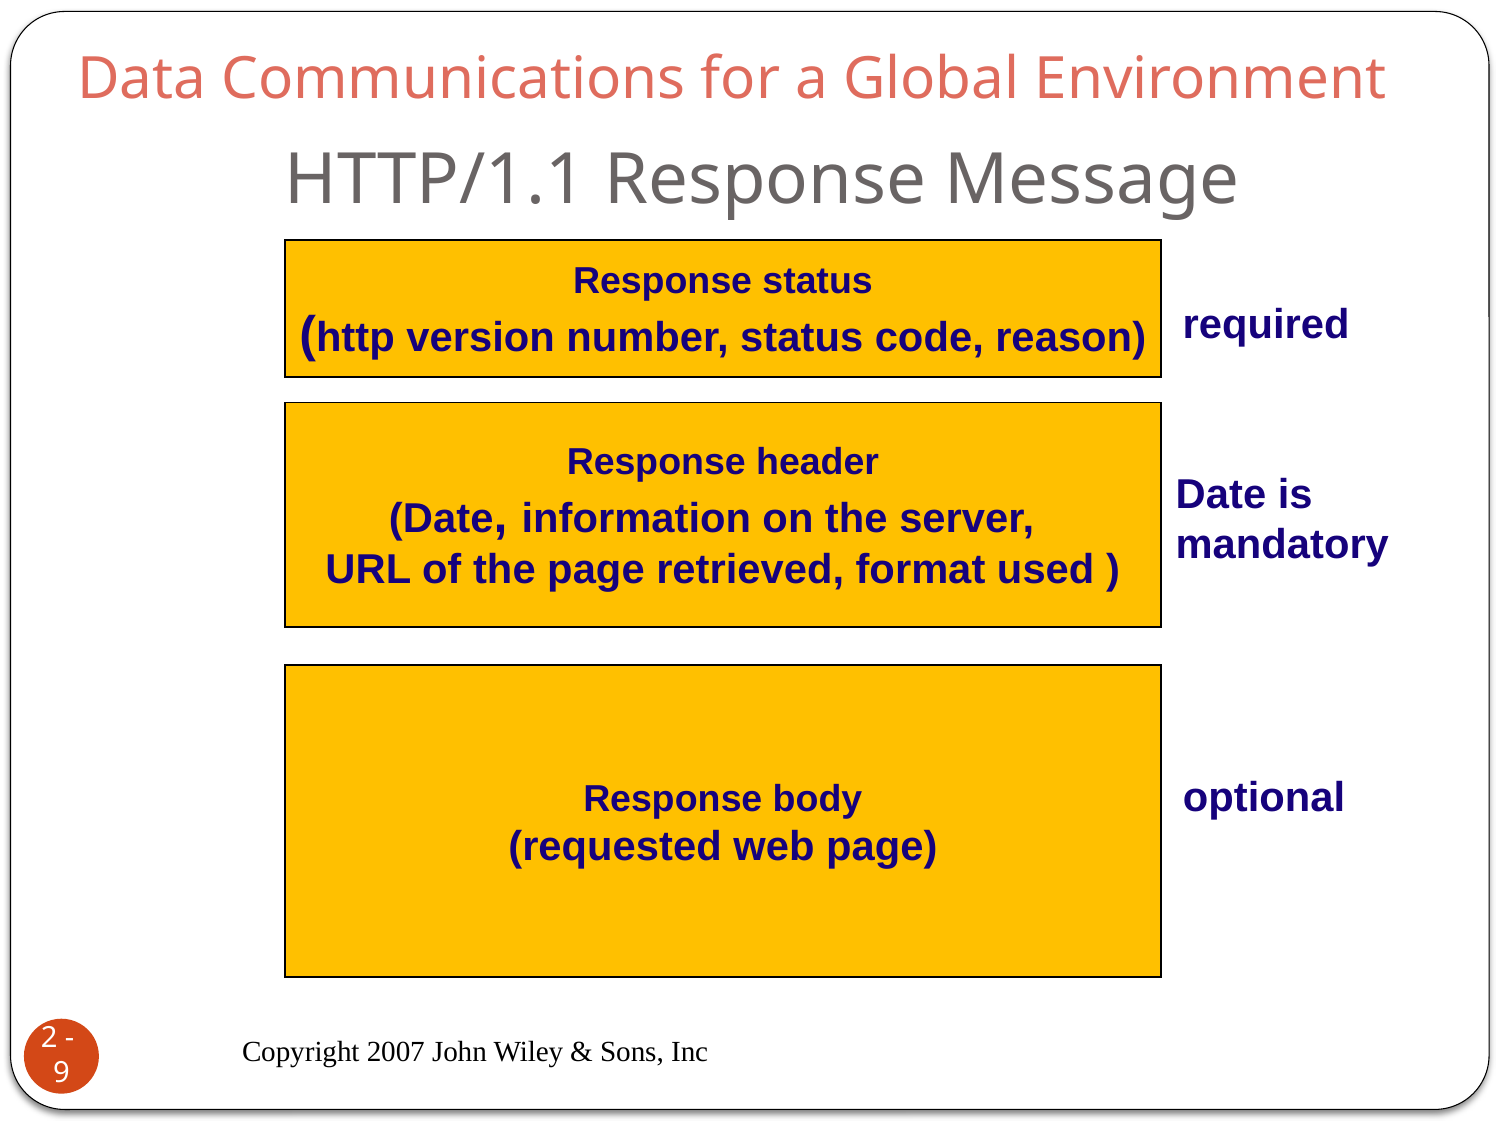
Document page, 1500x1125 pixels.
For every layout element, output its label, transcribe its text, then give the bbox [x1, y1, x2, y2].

text_box Response status (http version number, status code, reason) [285, 239, 1161, 378]
text_box Date is mandatory [1160, 459, 1413, 575]
text_box optional [1168, 762, 1360, 827]
slide_number 2 - 9 [23, 1018, 99, 1094]
footer Copyright 2007 John Wiley & Sons, Inc [150, 1012, 800, 1088]
text_box required [1167, 289, 1365, 355]
text_box Response body (requested web page) [285, 664, 1161, 978]
title HTTP/1.1 Response Message [125, 125, 1400, 233]
text_box Data Communications for a Global Environment [62, 24, 1413, 125]
text_box Response header (Date, information on the server, URL of the page retrieved, format used ) [285, 402, 1161, 628]
